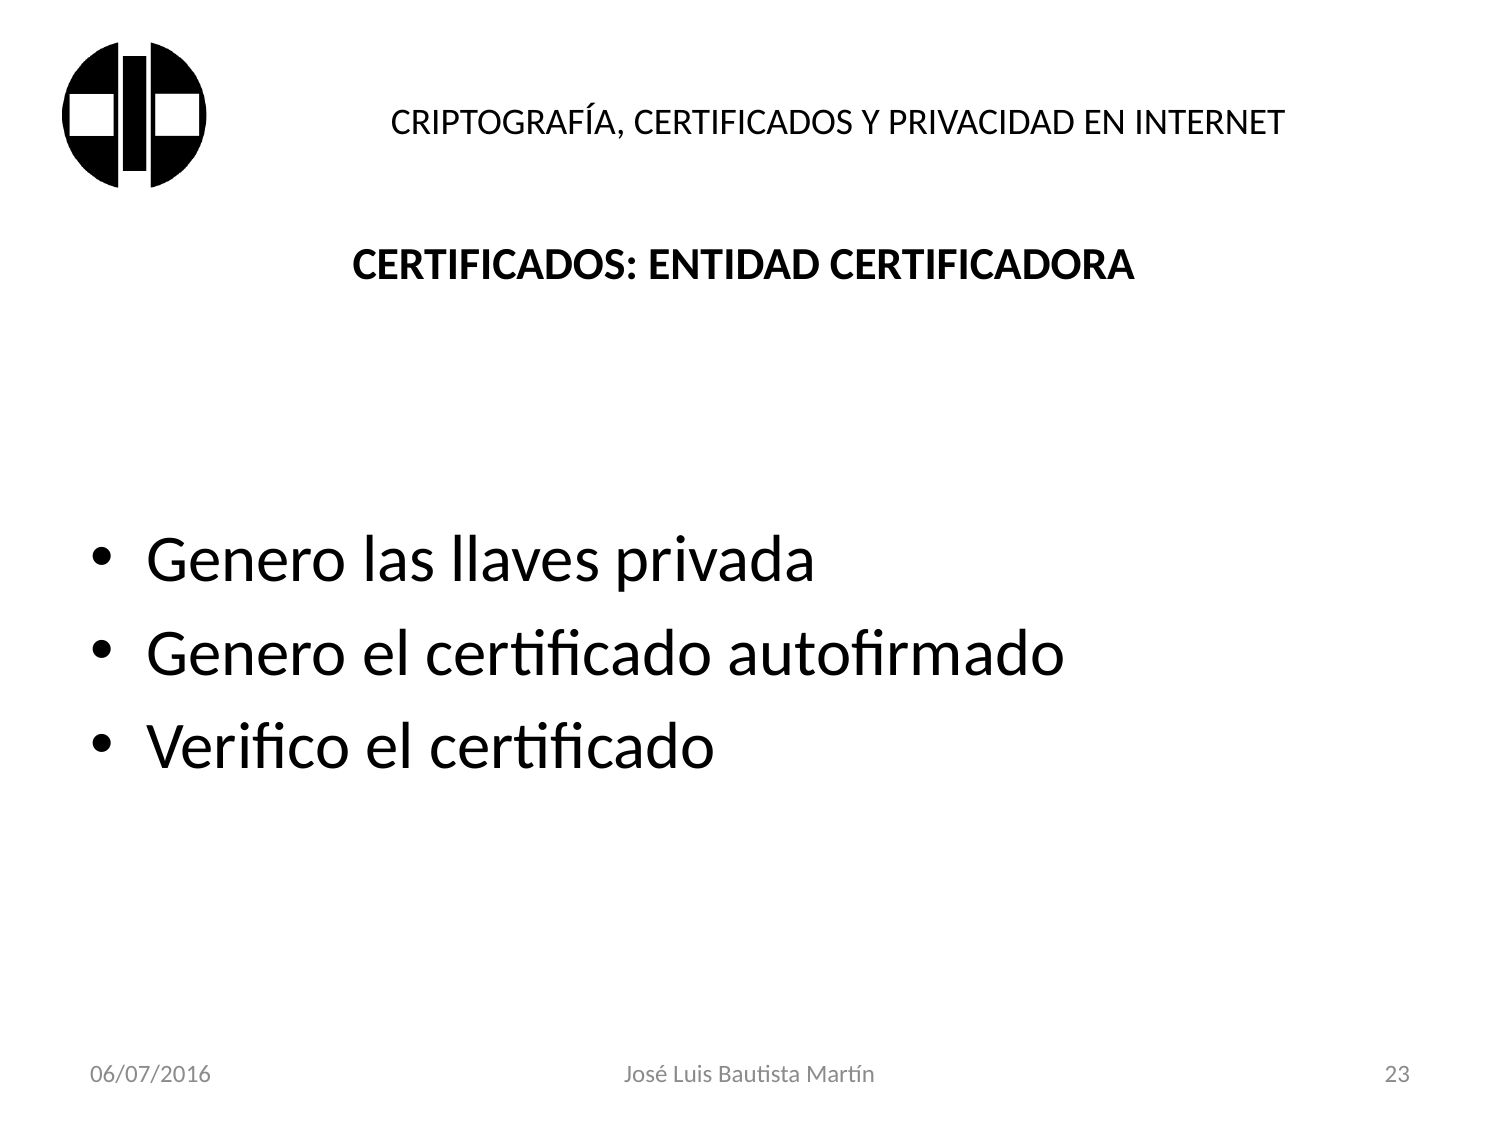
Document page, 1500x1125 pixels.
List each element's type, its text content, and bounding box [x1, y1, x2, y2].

list Genero las llaves privada Genero el certificado autofirmado Verifico el certificado [75, 361, 1425, 988]
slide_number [75, 1042, 425, 1103]
title Certificados: Entidad certificadora [29, 231, 1459, 291]
text_box CRIPTOGRAFÍA, CERTIFICADOS Y PRIVACIDAD EN INTERNET [242, 89, 1435, 150]
picture [61, 40, 207, 191]
footer José Luis Bautista Martín [512, 1042, 988, 1103]
slide_number 23 [1074, 1042, 1425, 1103]
